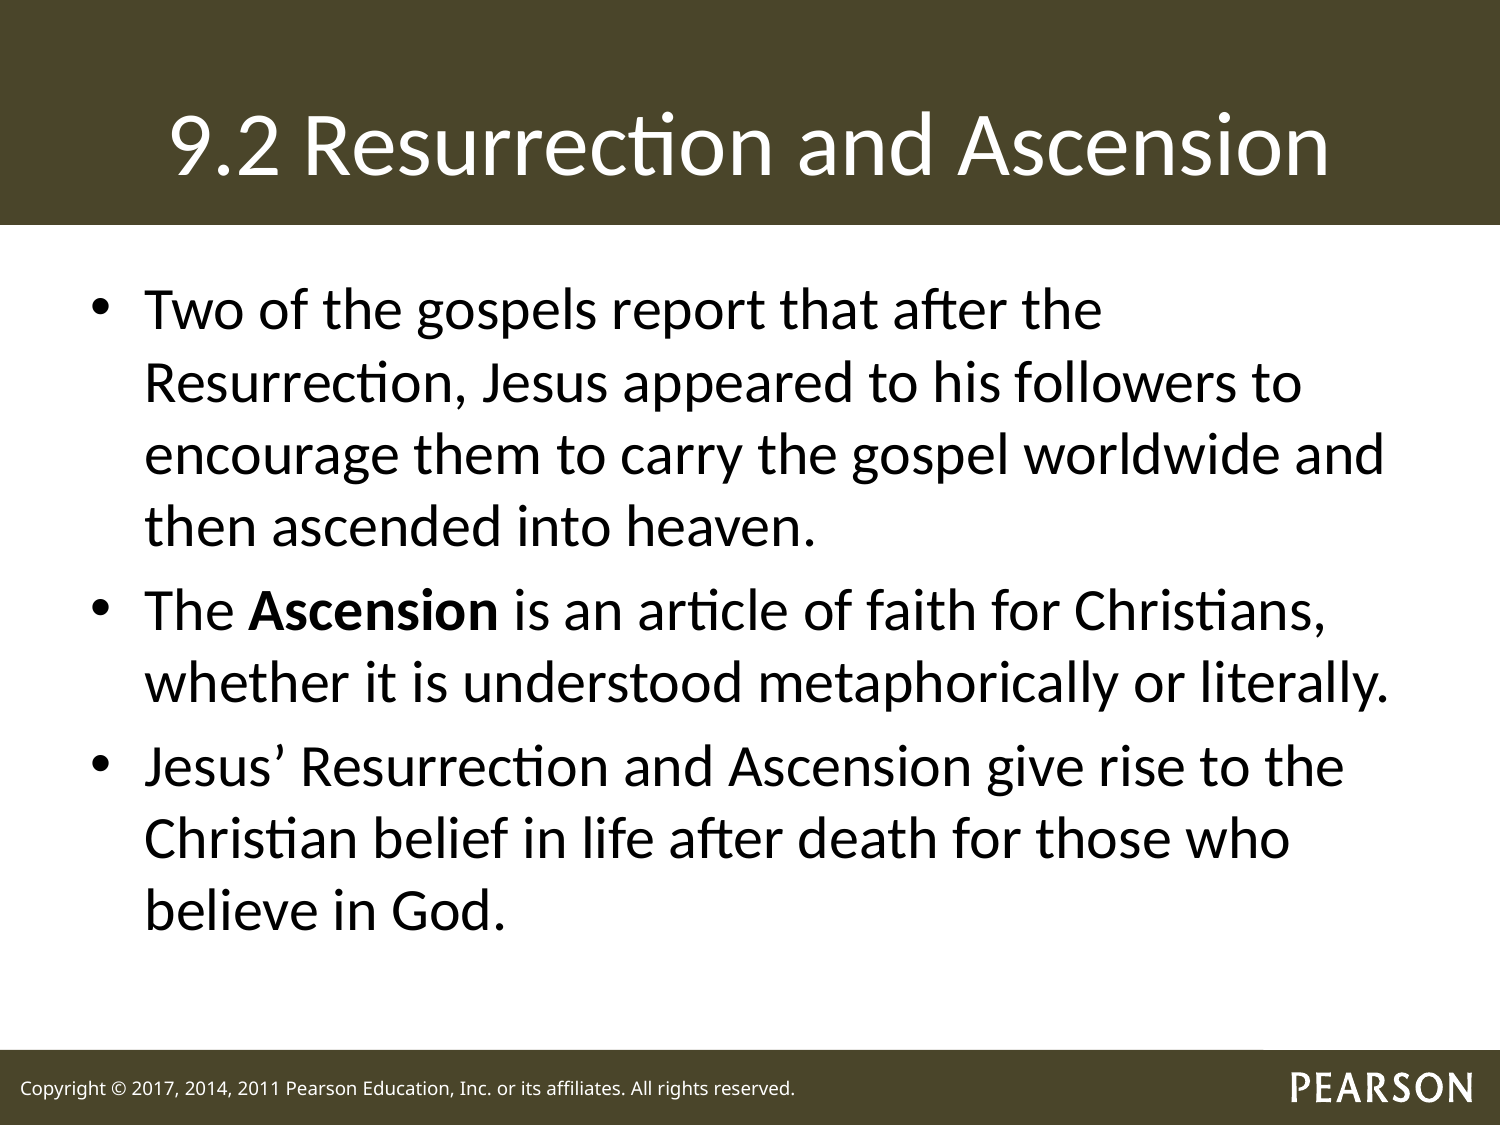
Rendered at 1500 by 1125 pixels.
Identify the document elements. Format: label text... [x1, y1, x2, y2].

title 9.2 Resurrection and Ascension [75, 45, 1425, 233]
list Two of the gospels report that after the Resurrection, Jesus appeared to his followers to encourage them to carry the gospel worldwide and then ascended into heaven. The Ascension is an article of faith for Christians, whether it is understood metaphorically or literally. Jesus’ Resurrection and Ascension give rise to the Christian belief in life after death for those who believe in God. [75, 262, 1425, 1005]
